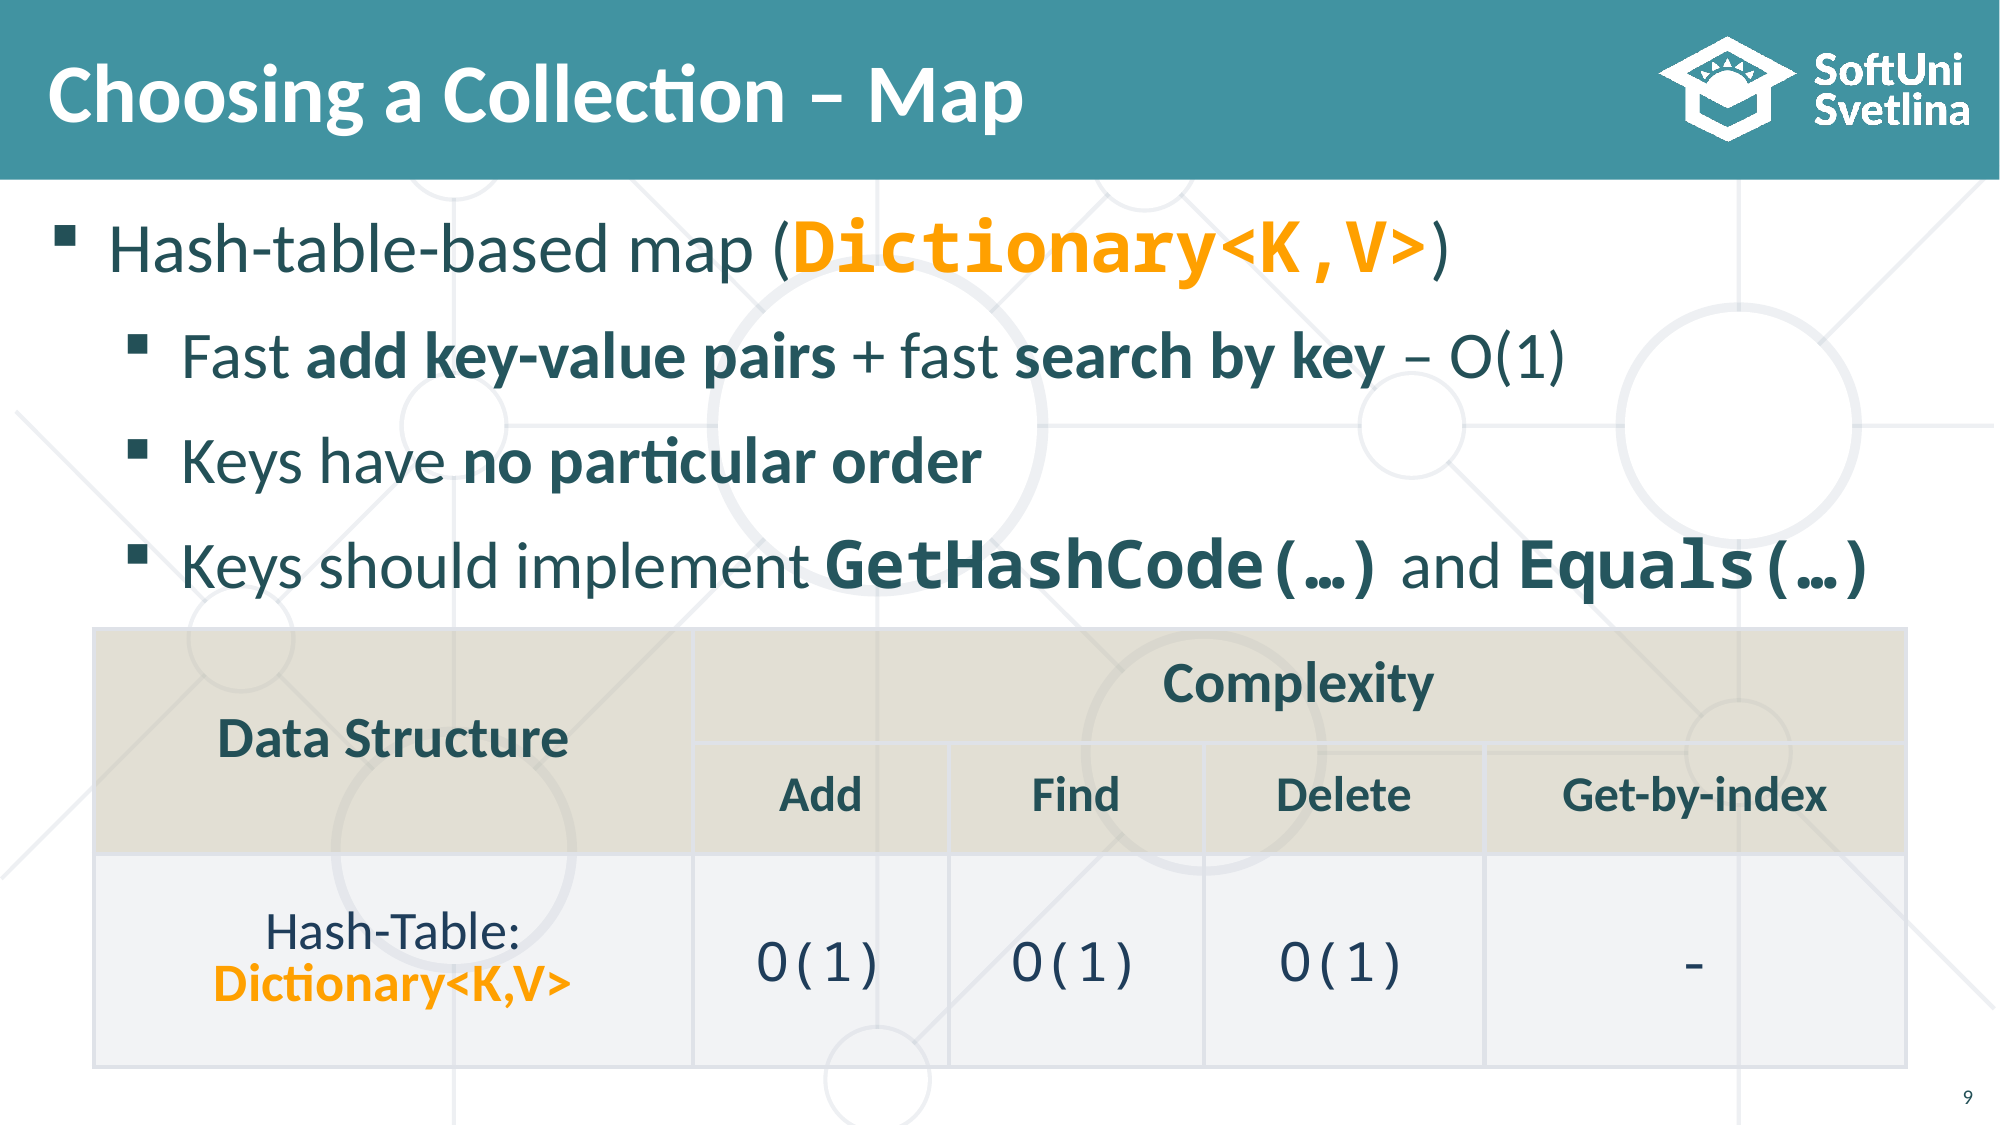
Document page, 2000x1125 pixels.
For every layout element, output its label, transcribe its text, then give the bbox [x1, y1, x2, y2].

table_cell O(1) [695, 856, 947, 1065]
table_cell O(1) [1206, 856, 1482, 1065]
table_cell Find [951, 745, 1202, 852]
table_header Complexity [695, 631, 1904, 741]
table_header Data Structure [96, 631, 691, 852]
table_cell - [1487, 856, 1904, 1065]
table_cell Get-by-index [1487, 745, 1904, 852]
table_cell Hash-Table: Dictionary<K,V> [96, 856, 691, 1065]
table_cell O(1) [951, 856, 1202, 1065]
table_cell Delete [1206, 745, 1482, 852]
picture [1653, 32, 1971, 146]
table_cell Add [695, 745, 947, 852]
list Hash-table-based map (Dictionary<K,V>) Fast add key-value pairs + fast search by key – O(1) Keys have no particular order Keys should implement GetHashCode(…) and Equals(…) [31, 196, 1970, 1109]
slide_number 9 [1927, 1067, 1989, 1117]
title Choosing a Collection – Map [31, 16, 1638, 162]
